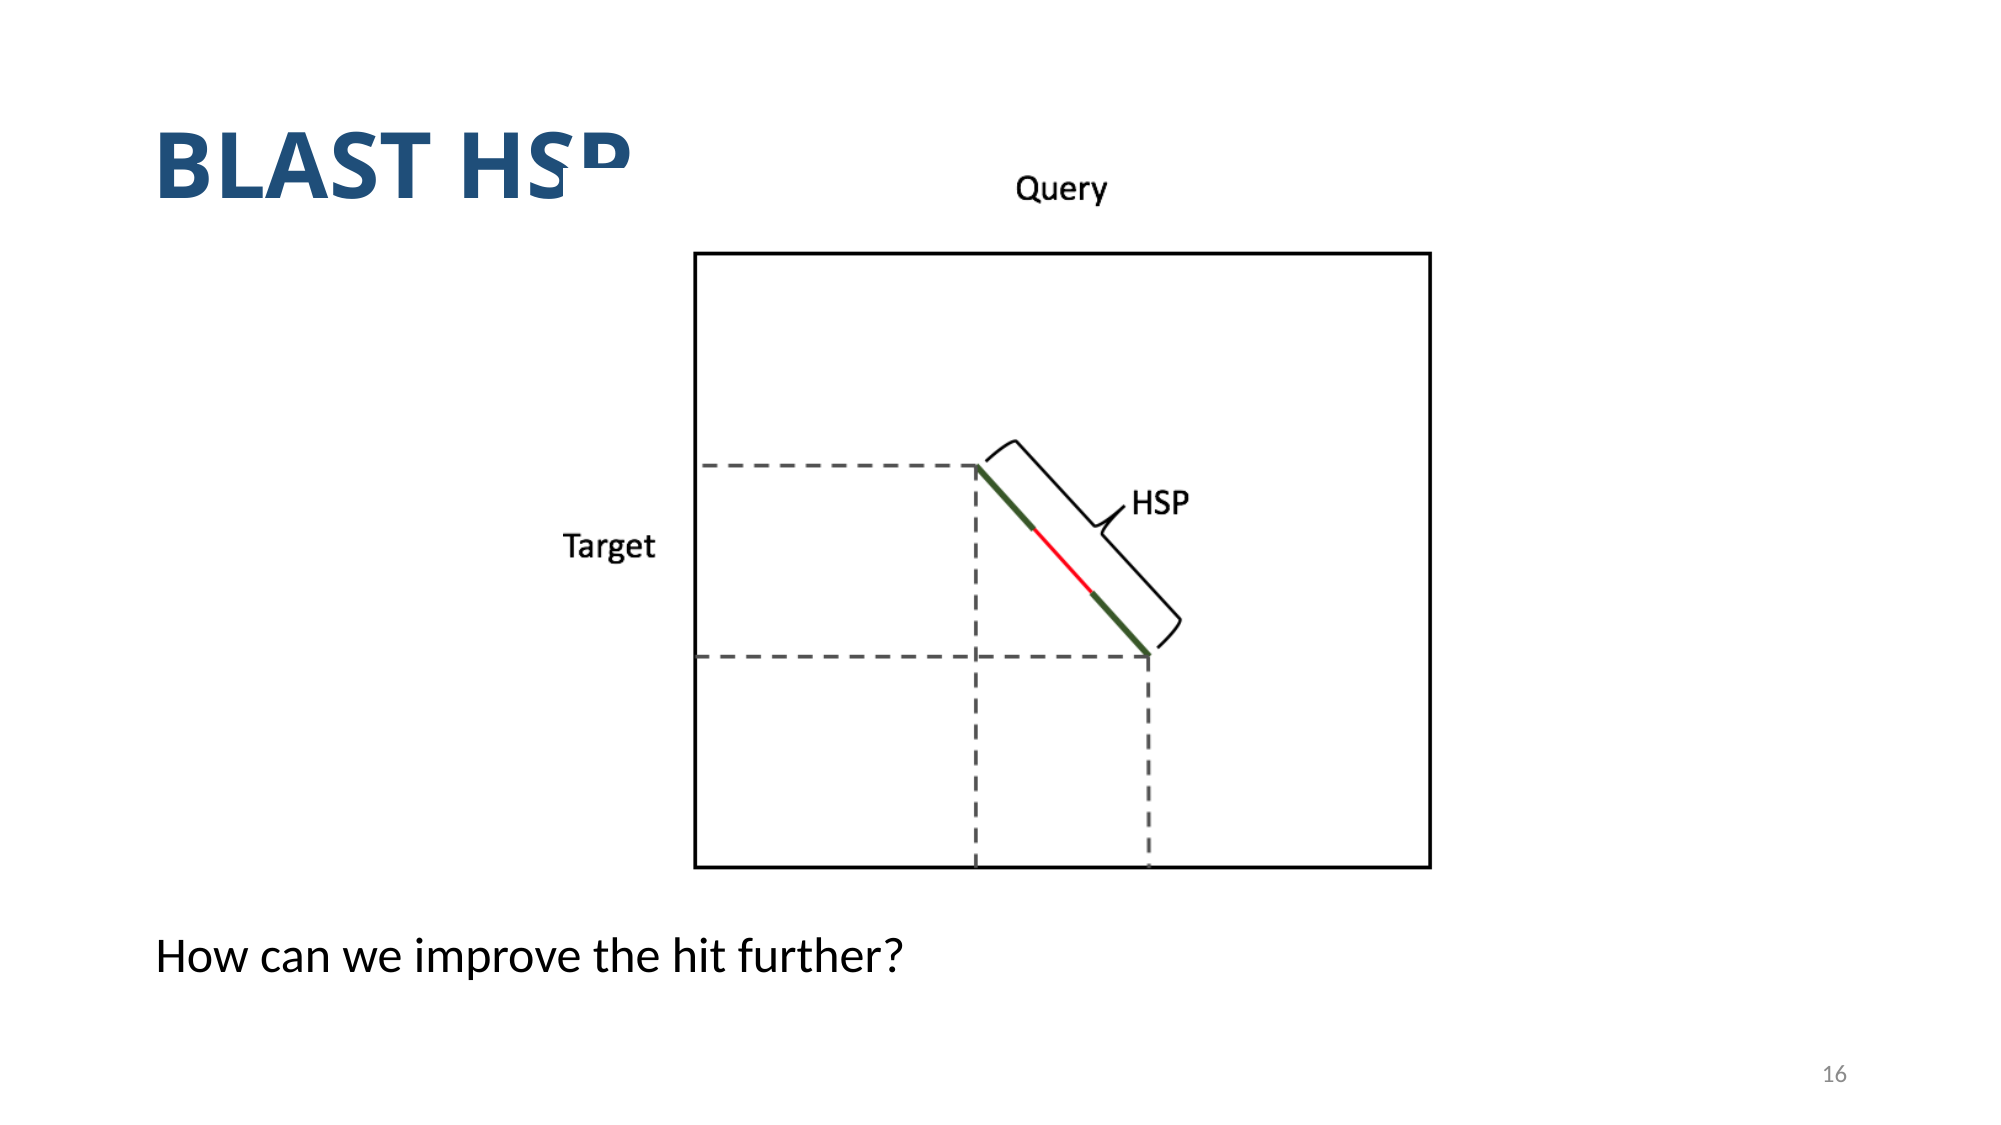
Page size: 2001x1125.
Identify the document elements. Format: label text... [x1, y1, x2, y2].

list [562, 168, 1437, 883]
title BLAST HSP [137, 59, 1863, 278]
slide_number 16 [1412, 1042, 1863, 1103]
text_box How can we improve the hit further? [140, 915, 921, 991]
